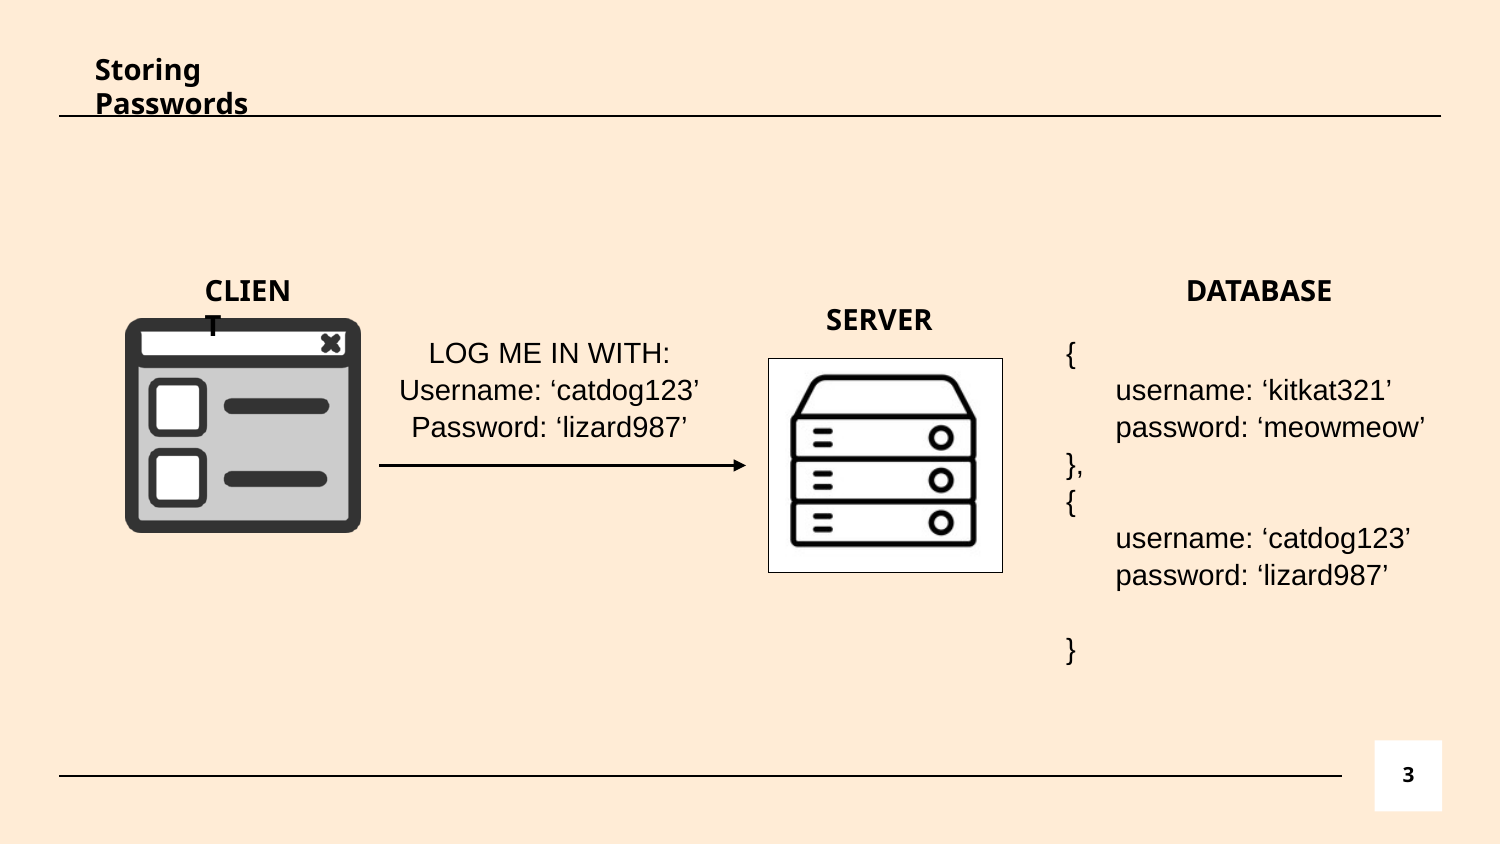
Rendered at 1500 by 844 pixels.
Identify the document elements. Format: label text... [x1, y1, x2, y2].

slide_number 3 [1374, 740, 1443, 812]
text_box CLIENT [189, 257, 316, 317]
picture [768, 358, 1003, 573]
text_box LOG ME IN WITH: Username: ‘catdog123’ Password: ‘lizard987’ [379, 319, 720, 445]
picture [125, 318, 361, 533]
text_box DATABASE [1170, 257, 1352, 318]
text_box Storing Passwords [79, 35, 361, 102]
text_box { username: ‘kitkat321’ password: ‘meowmeow’ }, { username: ‘catdog123’ password: ‘lizard987’ } [1051, 318, 1500, 633]
text_box SERVER [811, 286, 950, 352]
